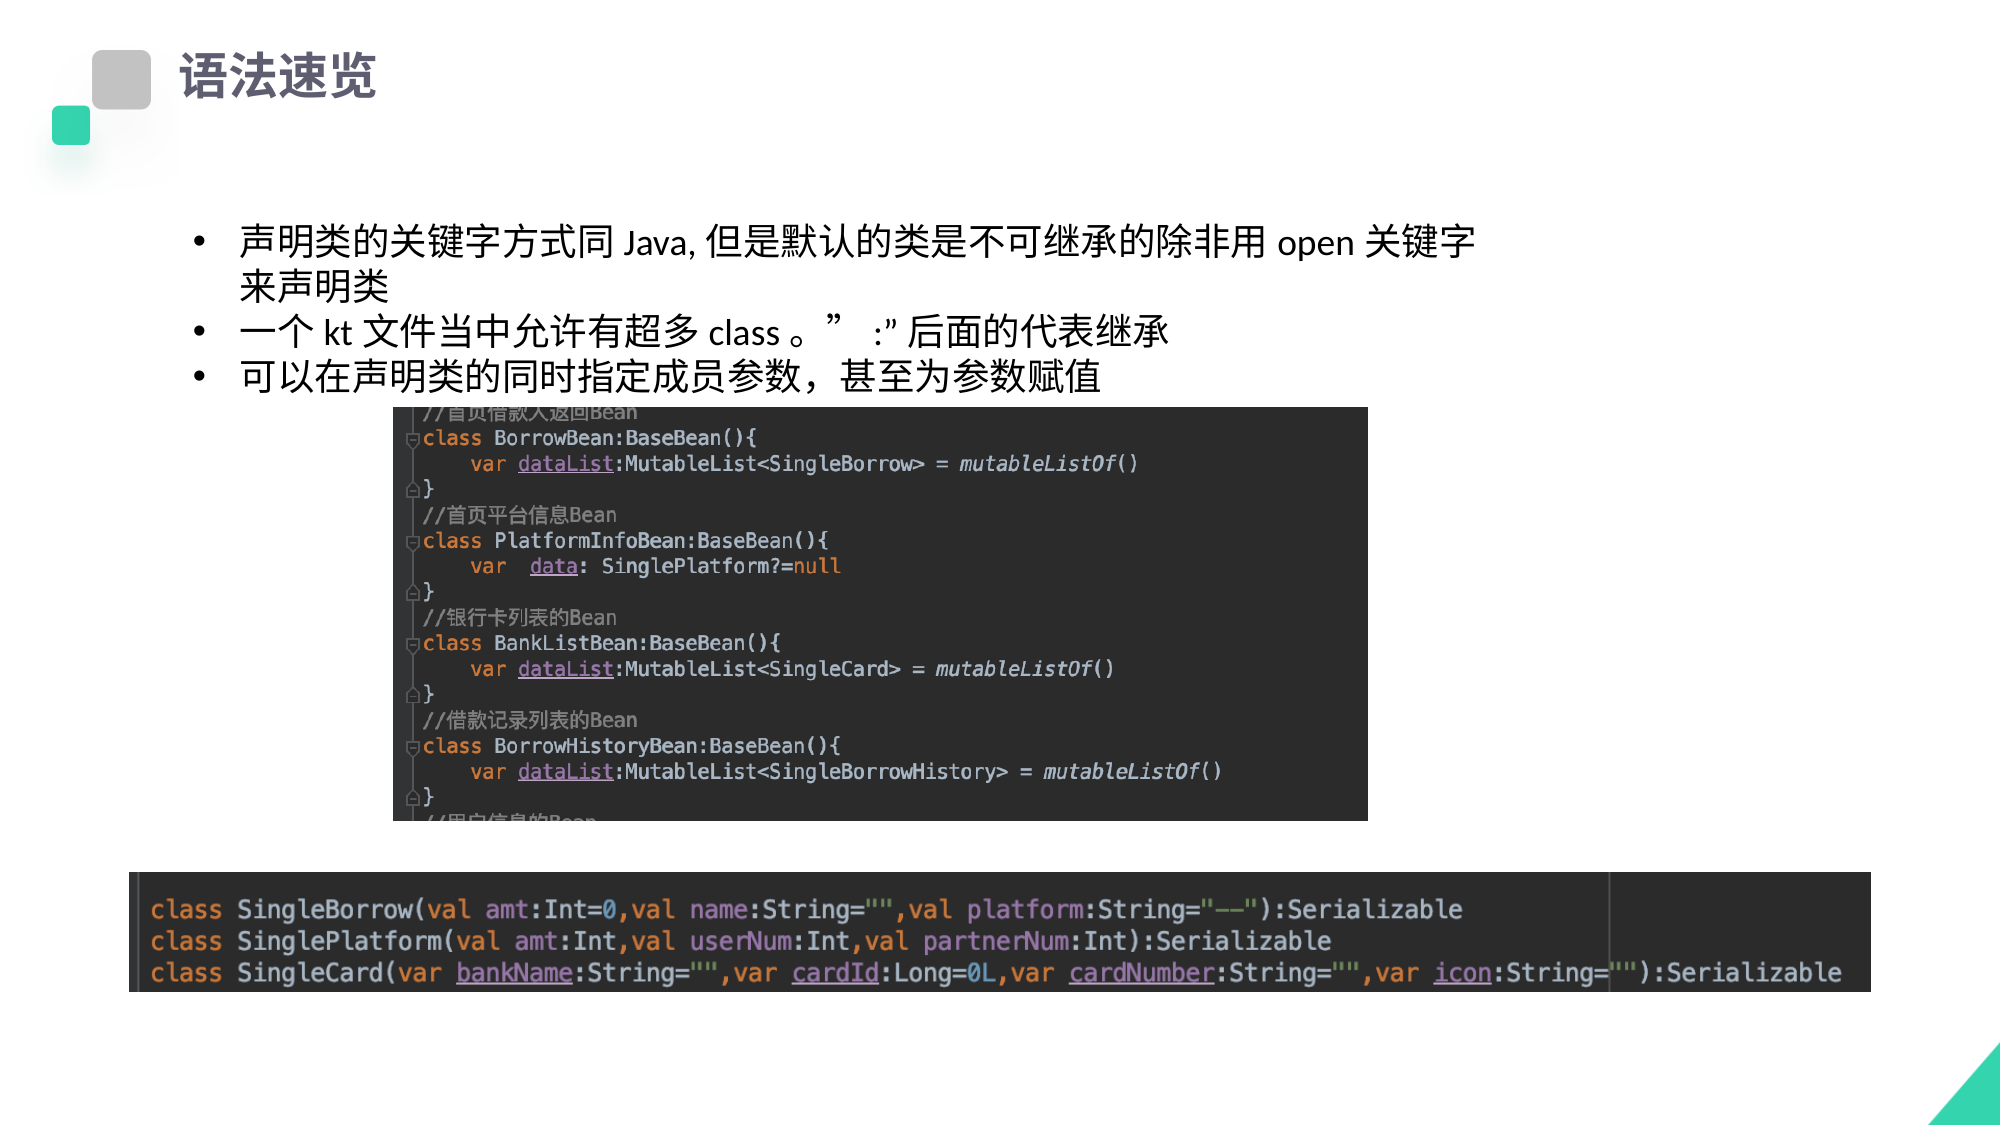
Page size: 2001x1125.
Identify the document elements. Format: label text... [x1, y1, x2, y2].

picture [1924, 1033, 2000, 1125]
text_box 声明类的关键字方式同Java,但是默认的类是不可继承的除非用open关键字来声明类 一个kt文件当中允许有超多class。”:”后面的代表继承 可以在声明类的同时指定成员参数，甚至为参数赋值 [178, 210, 1515, 406]
picture [393, 407, 1368, 821]
picture [0, 0, 179, 195]
picture [129, 872, 1871, 992]
text_box 语法速览 [179, 43, 1946, 116]
